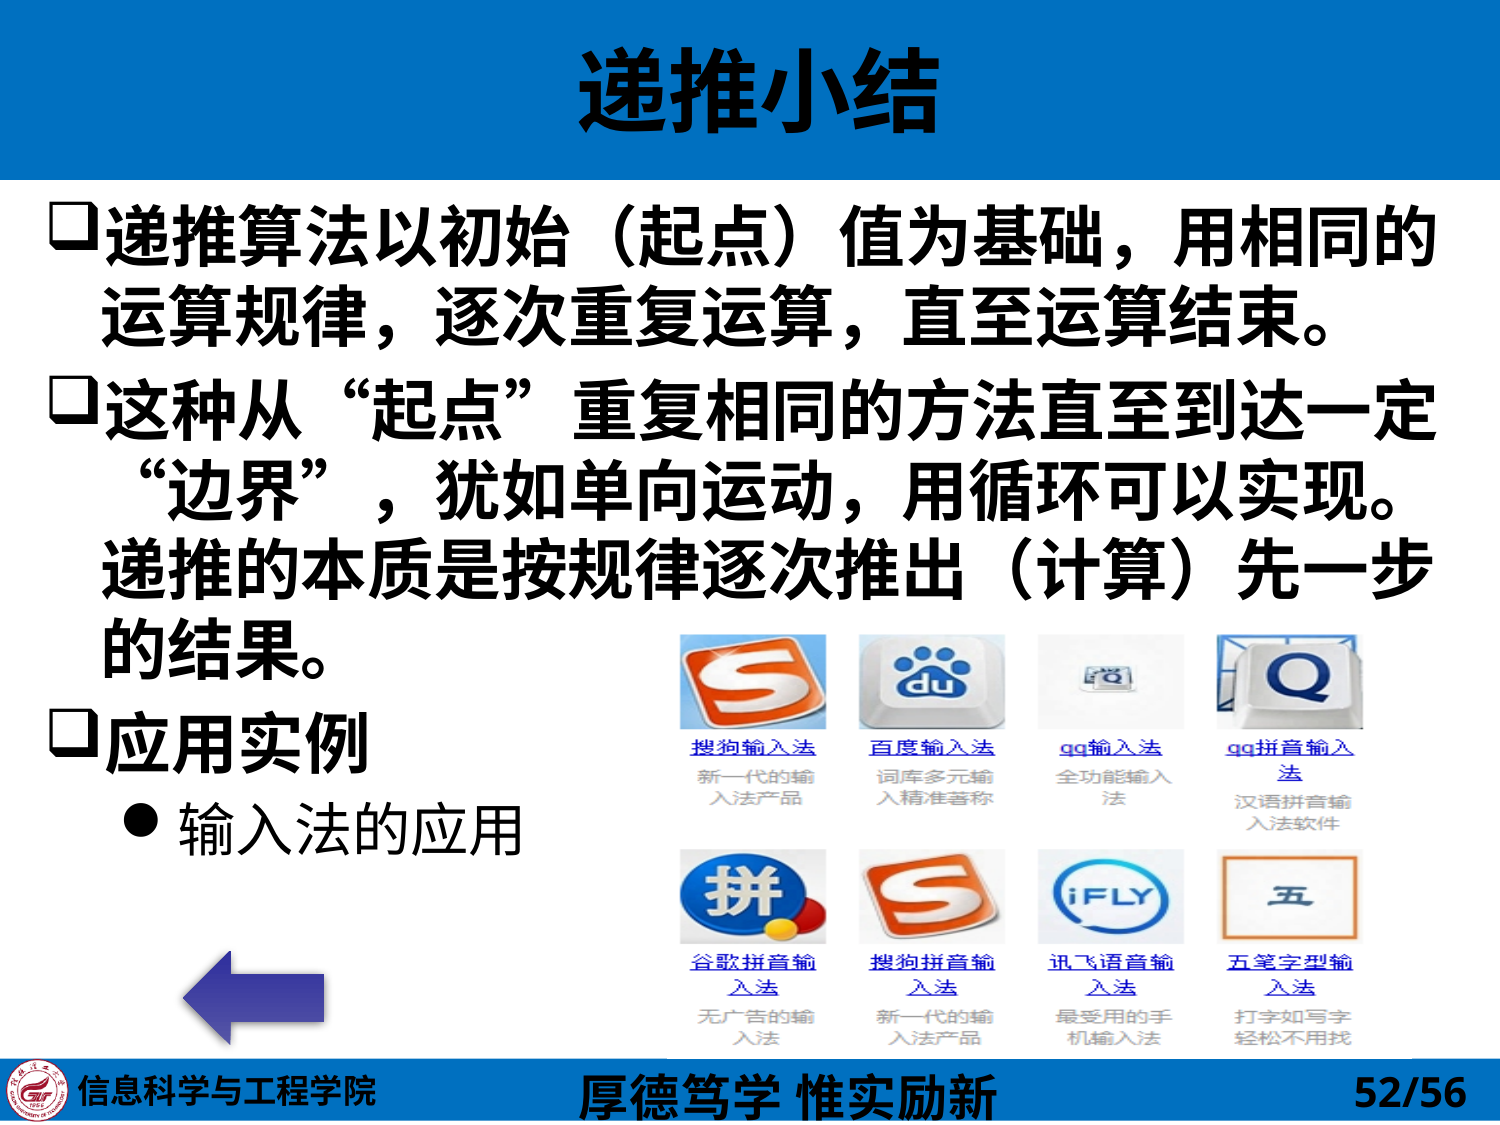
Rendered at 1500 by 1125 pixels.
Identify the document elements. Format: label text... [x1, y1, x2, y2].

picture [667, 622, 1412, 1059]
title 递推小结 [85, 0, 1436, 183]
list 递推算法以初始（起点）值为基础，用相同的运算规律，逐次重复运算，直至运算结束。 这种从“起点”重复相同的方法直至到达一定“边界”，犹如单向运动，用循环可以实现。递推的本质是按规律逐次推出（计算）先一步的结果。 应用实例 输入法的应用 [29, 187, 1471, 1046]
text_box [183, 950, 325, 1046]
slide_number 52/56 [1132, 1058, 1483, 1121]
picture [5, 1058, 69, 1122]
